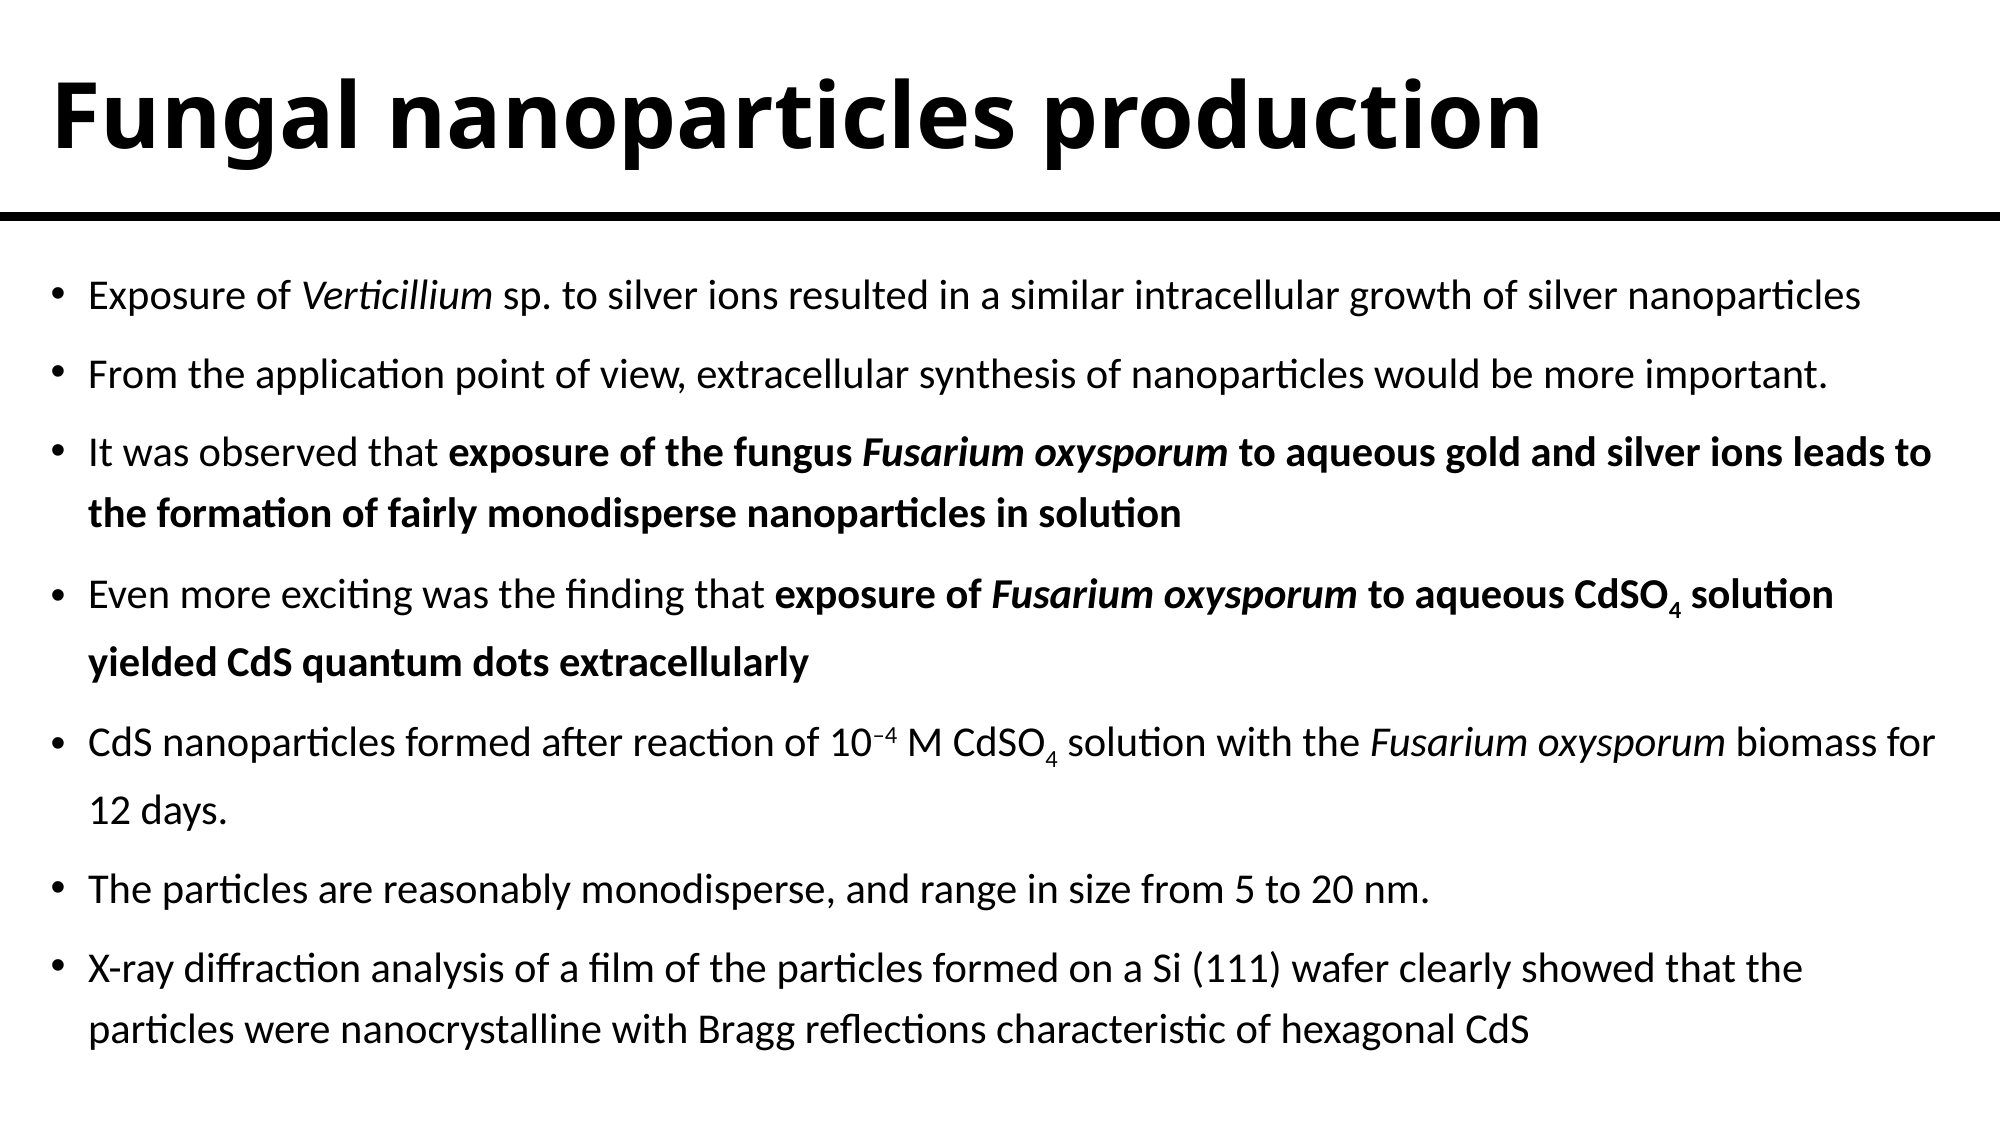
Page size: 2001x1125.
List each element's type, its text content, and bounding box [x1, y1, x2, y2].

list Exposure of Verticillium sp. to silver ions resulted in a similar intracellular growth of silver nanoparticles From the application point of view, extracellular synthesis of nanoparticles would be more important. It was observed that exposure of the fungus Fusarium oxysporum to aqueous gold and silver ions leads to the formation of fairly monodisperse nanoparticles in solution Even more exciting was the finding that exposure of Fusarium oxysporum to aqueous CdSO4 solution yielded CdS quantum dots extracellularly CdS nanoparticles formed after reaction of 10–4 M CdSO4 solution with the Fusarium oxysporum biomass for 12 days. The particles are reasonably monodisperse, and range in size from 5 to 20 nm. X-ray diffraction analysis of a film of the particles formed on a Si (111) wafer clearly showed that the particles were nanocrystalline with Bragg reflections characteristic of hexagonal CdS [35, 249, 1960, 1078]
title Fungal nanoparticles production [35, 36, 1960, 201]
